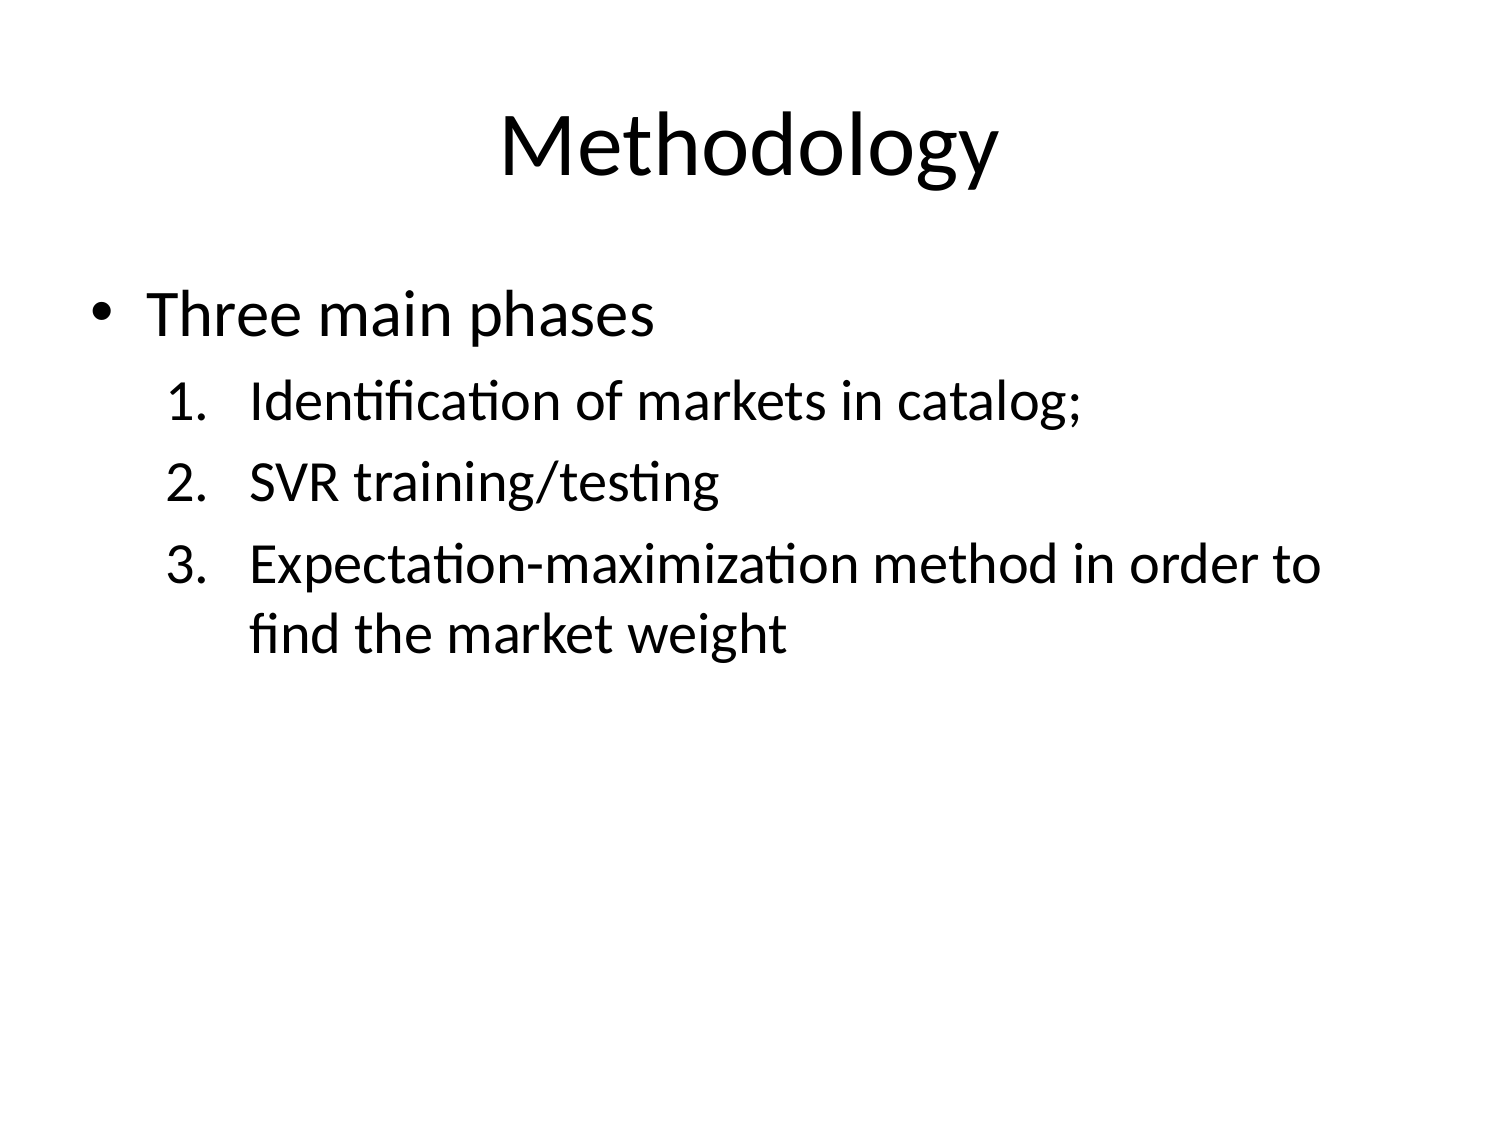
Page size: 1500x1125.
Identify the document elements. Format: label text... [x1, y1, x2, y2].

list Three main phases Identification of markets in catalog; SVR training/testing Expectation-maximization method in order to find the market weight [75, 262, 1425, 1005]
title Methodology [75, 45, 1425, 233]
